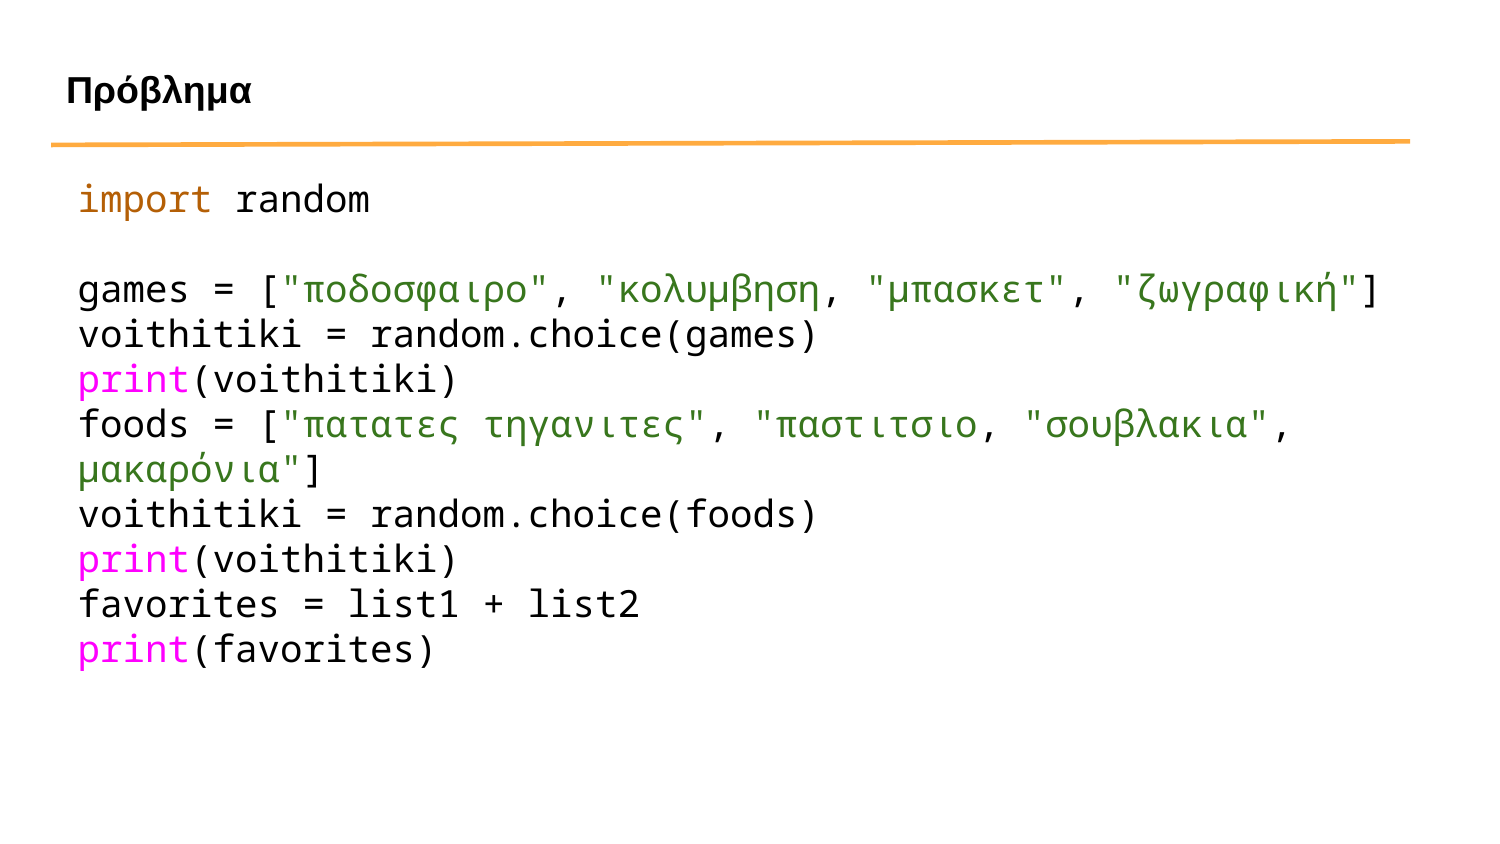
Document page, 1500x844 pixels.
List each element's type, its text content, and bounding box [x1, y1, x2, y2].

text_box Πρόβλημα [51, 51, 1440, 145]
text_box import random games = ["ποδοσφαιρο", "κολυμβηση, "μπασκετ", "ζωγραφική"] voithitiki = random.choice(games) print(voithitiki) foods = ["πατατες τηγανιτες", "παστιτσιο, "σουβλακια", μακαρόνια"] voithitiki = random.choice(foods) print(voithitiki) favorites = list1 + list2 print(favorites) [62, 159, 1470, 753]
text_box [50, 141, 1411, 146]
